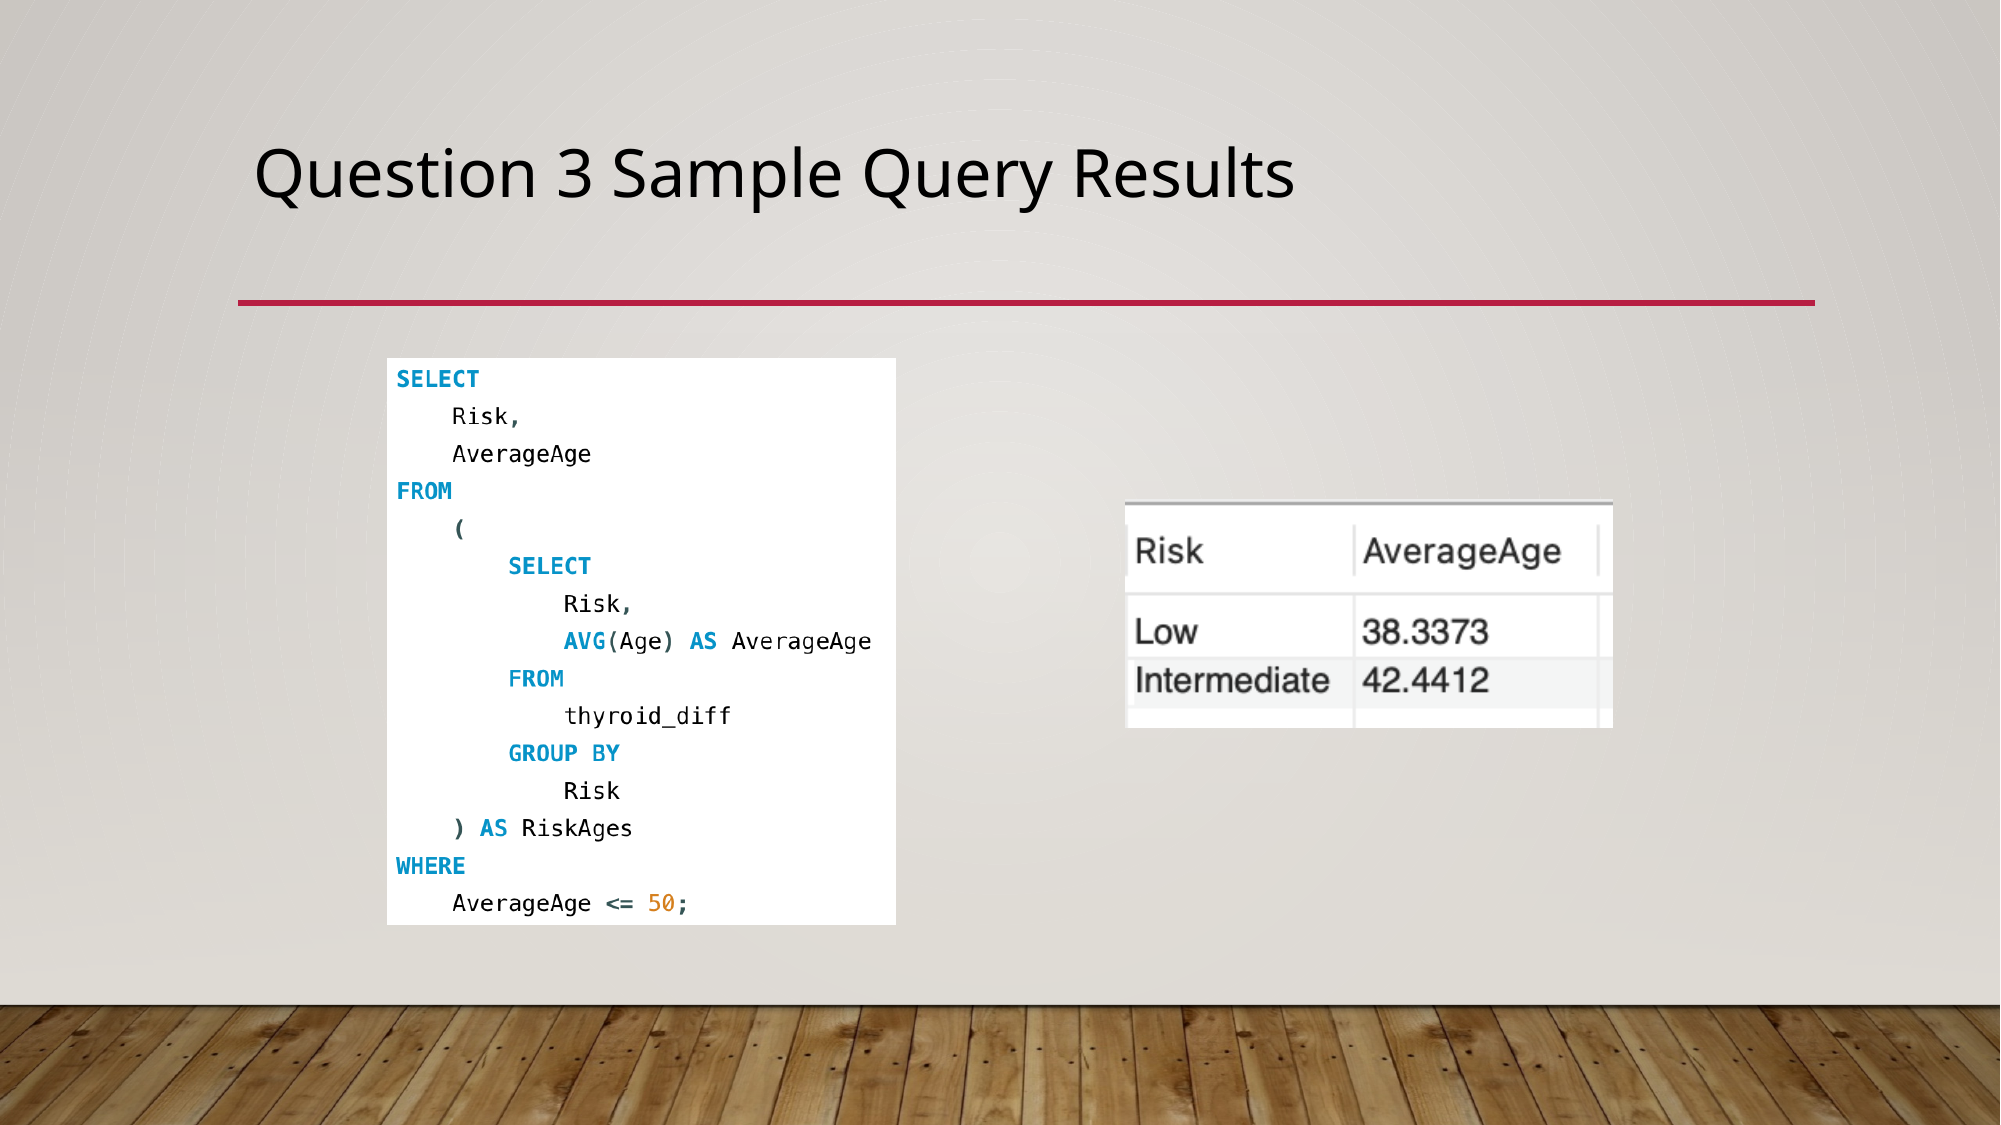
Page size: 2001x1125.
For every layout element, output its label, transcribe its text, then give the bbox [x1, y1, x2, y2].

picture [0, 1005, 2000, 1125]
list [387, 358, 896, 925]
title Question 3 Sample Query Results [238, 131, 1814, 305]
picture [1125, 499, 1613, 728]
